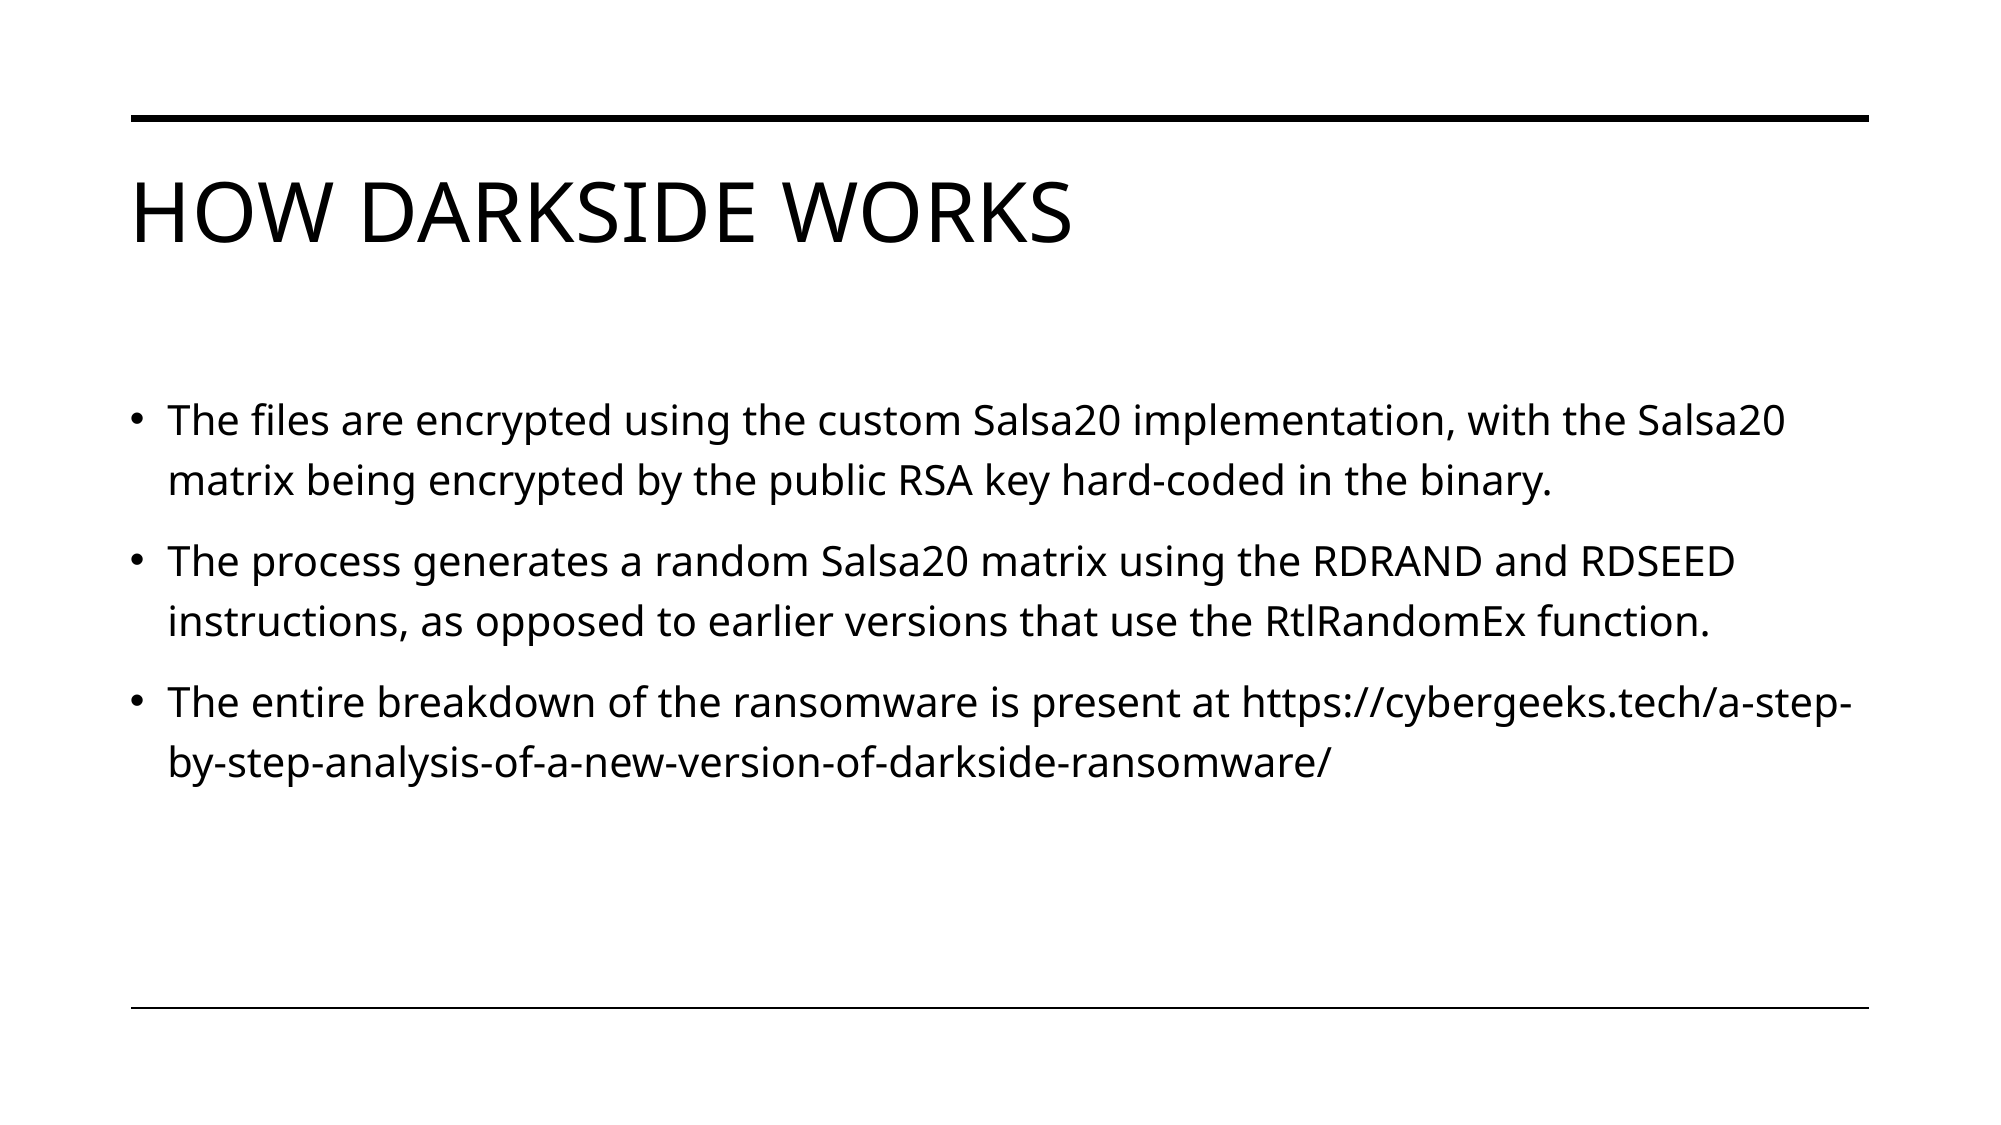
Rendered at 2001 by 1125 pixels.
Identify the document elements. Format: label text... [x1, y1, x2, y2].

list The files are encrypted using the custom Salsa20 implementation, with the Salsa20 matrix being encrypted by the public RSA key hard-coded in the binary. The process generates a random Salsa20 matrix using the RDRAND and RDSEED instructions, as opposed to earlier versions that use the RtlRandomEx function. The entire breakdown of the ransomware is present at https://cybergeeks.tech/a-step-by-step-analysis-of-a-new-version-of-darkside-ransomware/ [114, 376, 1869, 973]
title How darkside works [114, 151, 1869, 376]
